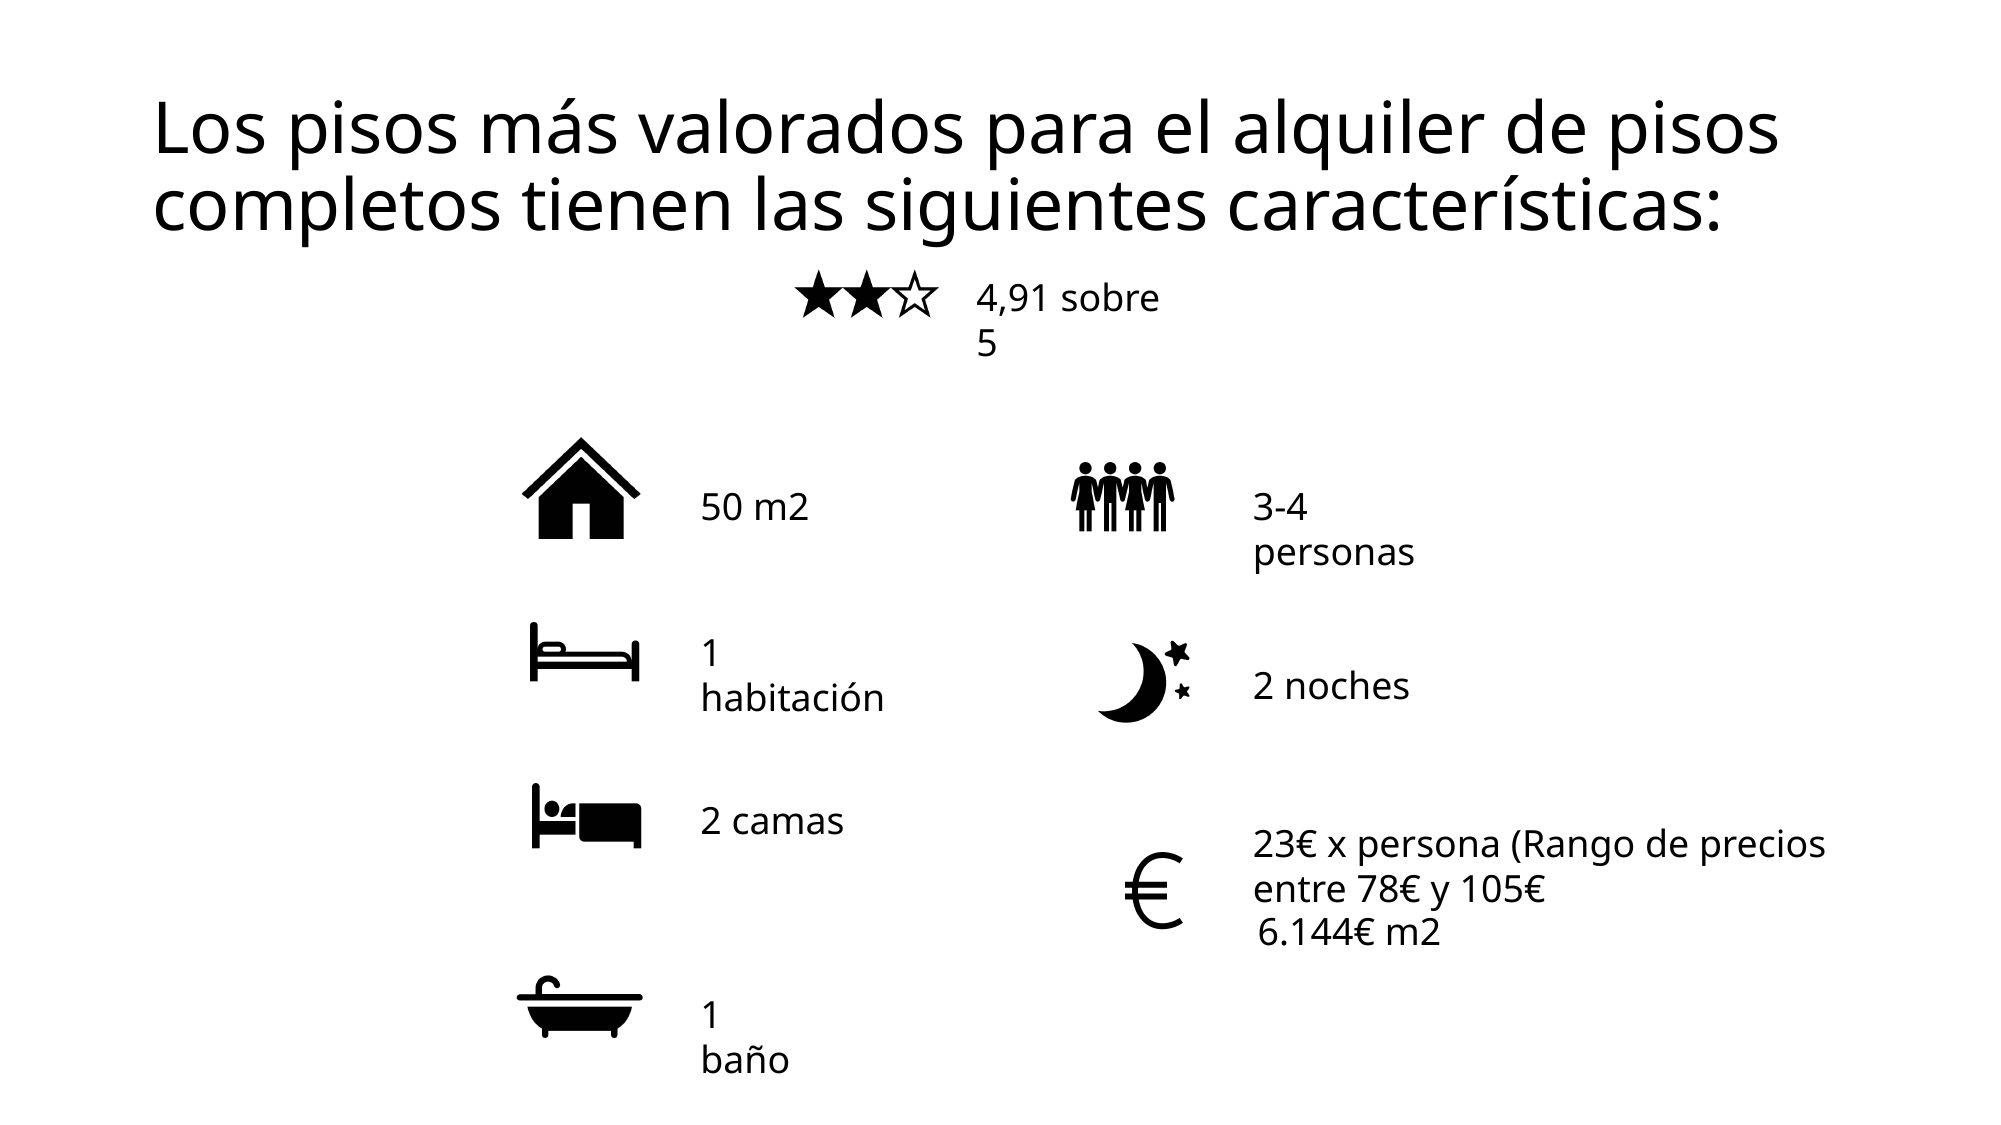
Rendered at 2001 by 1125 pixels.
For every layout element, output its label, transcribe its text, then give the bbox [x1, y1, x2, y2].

text_box 4,91 sobre 5 [961, 266, 1202, 372]
picture [503, 930, 655, 1082]
picture [525, 592, 645, 712]
text_box 50 m2 [685, 475, 836, 536]
picture [1063, 437, 1183, 557]
text_box 1 baño [685, 983, 836, 1088]
text_box 23€ x persona (Rango de precios entre 78€ y 105€ [1238, 812, 1892, 917]
text_box 2 camas [685, 790, 942, 850]
picture [512, 419, 650, 557]
picture [1105, 842, 1202, 939]
text_box 3-4 personas [1238, 475, 1490, 581]
picture [1093, 632, 1197, 737]
text_box 6.144€ m2 [1242, 900, 1499, 961]
picture [791, 216, 943, 368]
title Los pisos más valorados para el alquiler de pisos completos tienen las siguientes características: [137, 59, 1863, 278]
text_box 2 noches [1238, 654, 1495, 715]
text_box 1 habitación [685, 621, 918, 727]
picture [527, 750, 647, 881]
